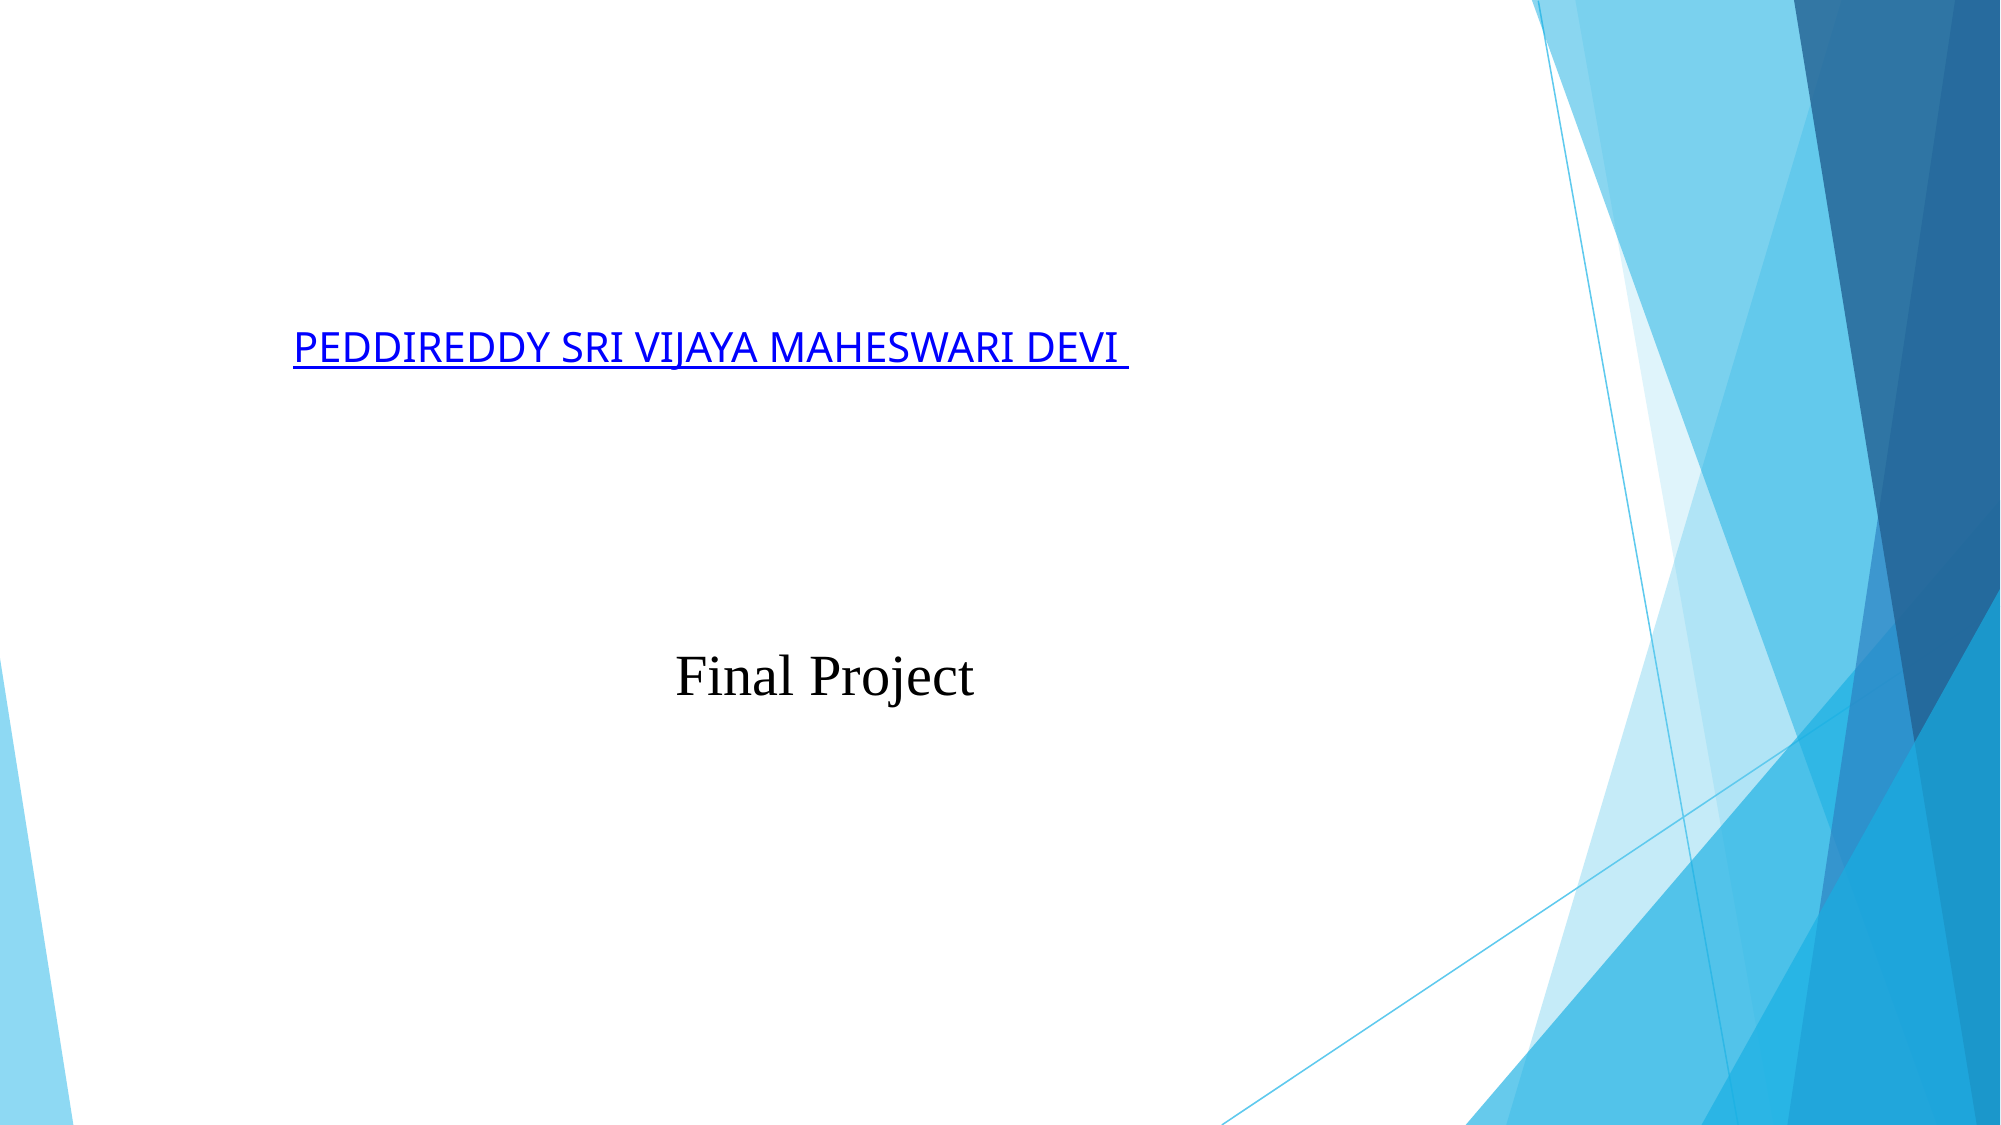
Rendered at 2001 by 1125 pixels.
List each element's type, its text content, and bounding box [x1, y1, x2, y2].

subtitle Final Project [675, 656, 1700, 1125]
text_box [199, 469, 1799, 656]
text_box PEDDIREDDY SRI VIJAYA MAHESWARI DEVI [278, 306, 1532, 387]
